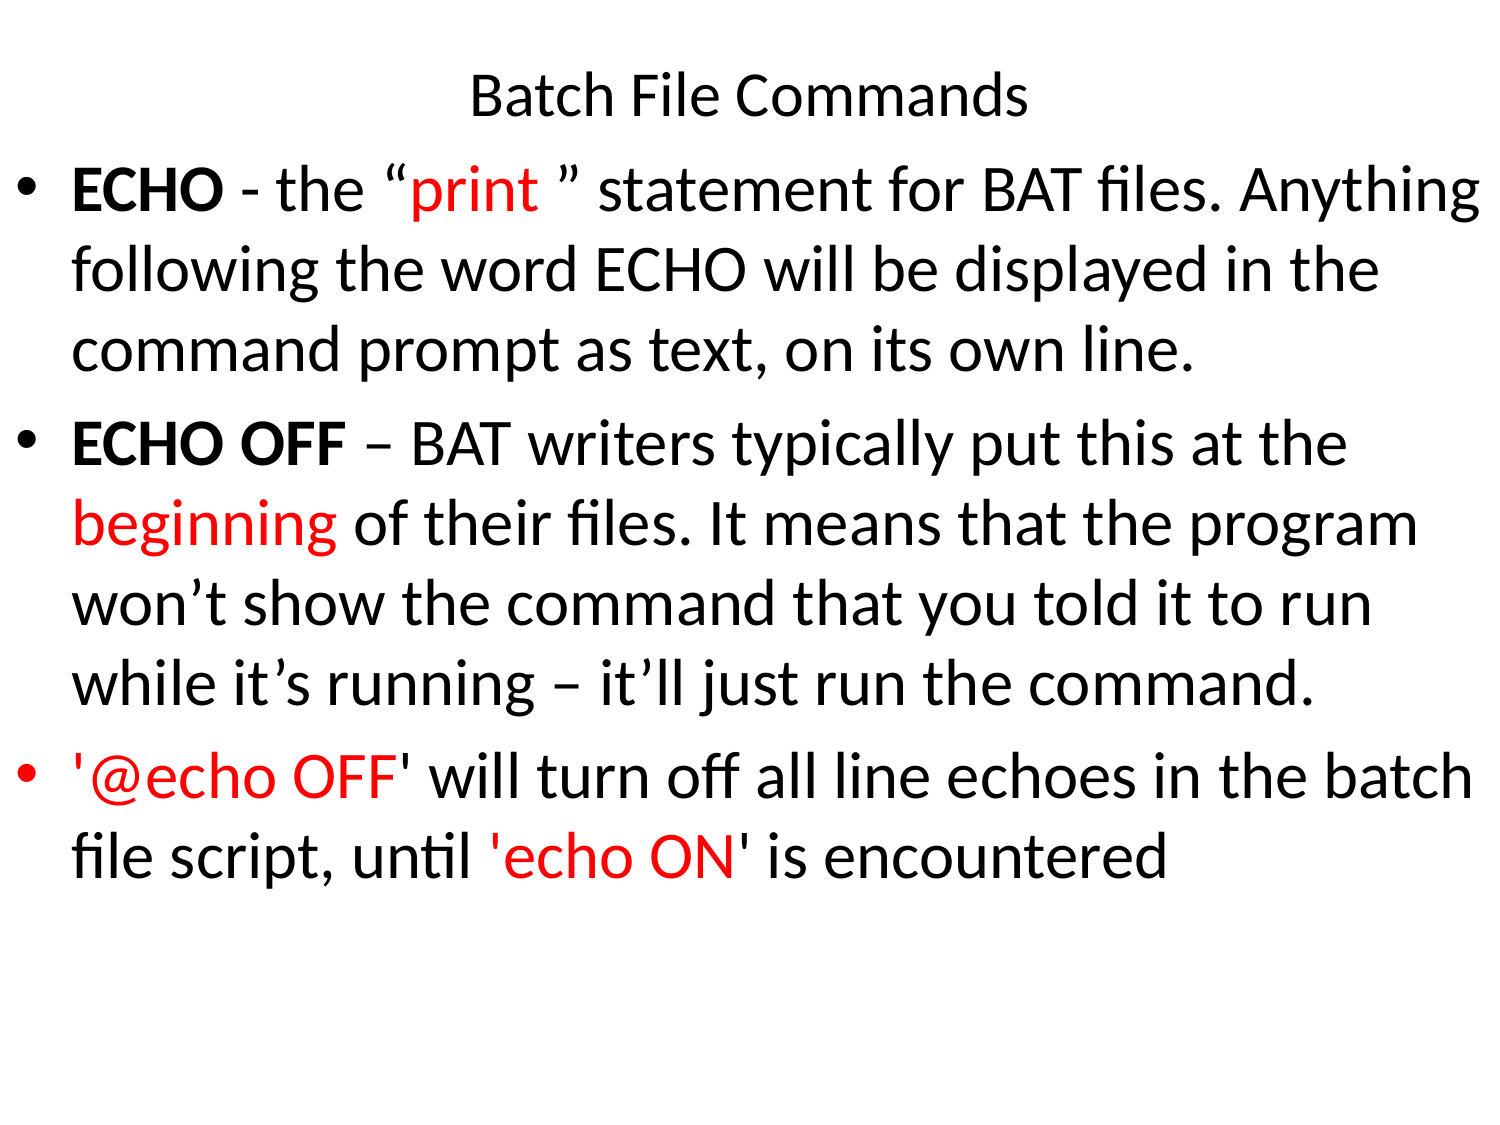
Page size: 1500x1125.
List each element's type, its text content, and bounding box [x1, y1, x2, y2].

title Batch File Commands [75, 45, 1425, 137]
list ECHO - the “print ” statement for BAT files. Anything following the word ECHO will be displayed in the command prompt as text, on its own line. ECHO OFF – BAT writers typically put this at the beginning of their files. It means that the program won’t show the command that you told it to run while it’s running – it’ll just run the command. '@echo OFF' will turn off all line echoes in the batch file script, until 'echo ON' is encountered [0, 137, 1500, 1125]
